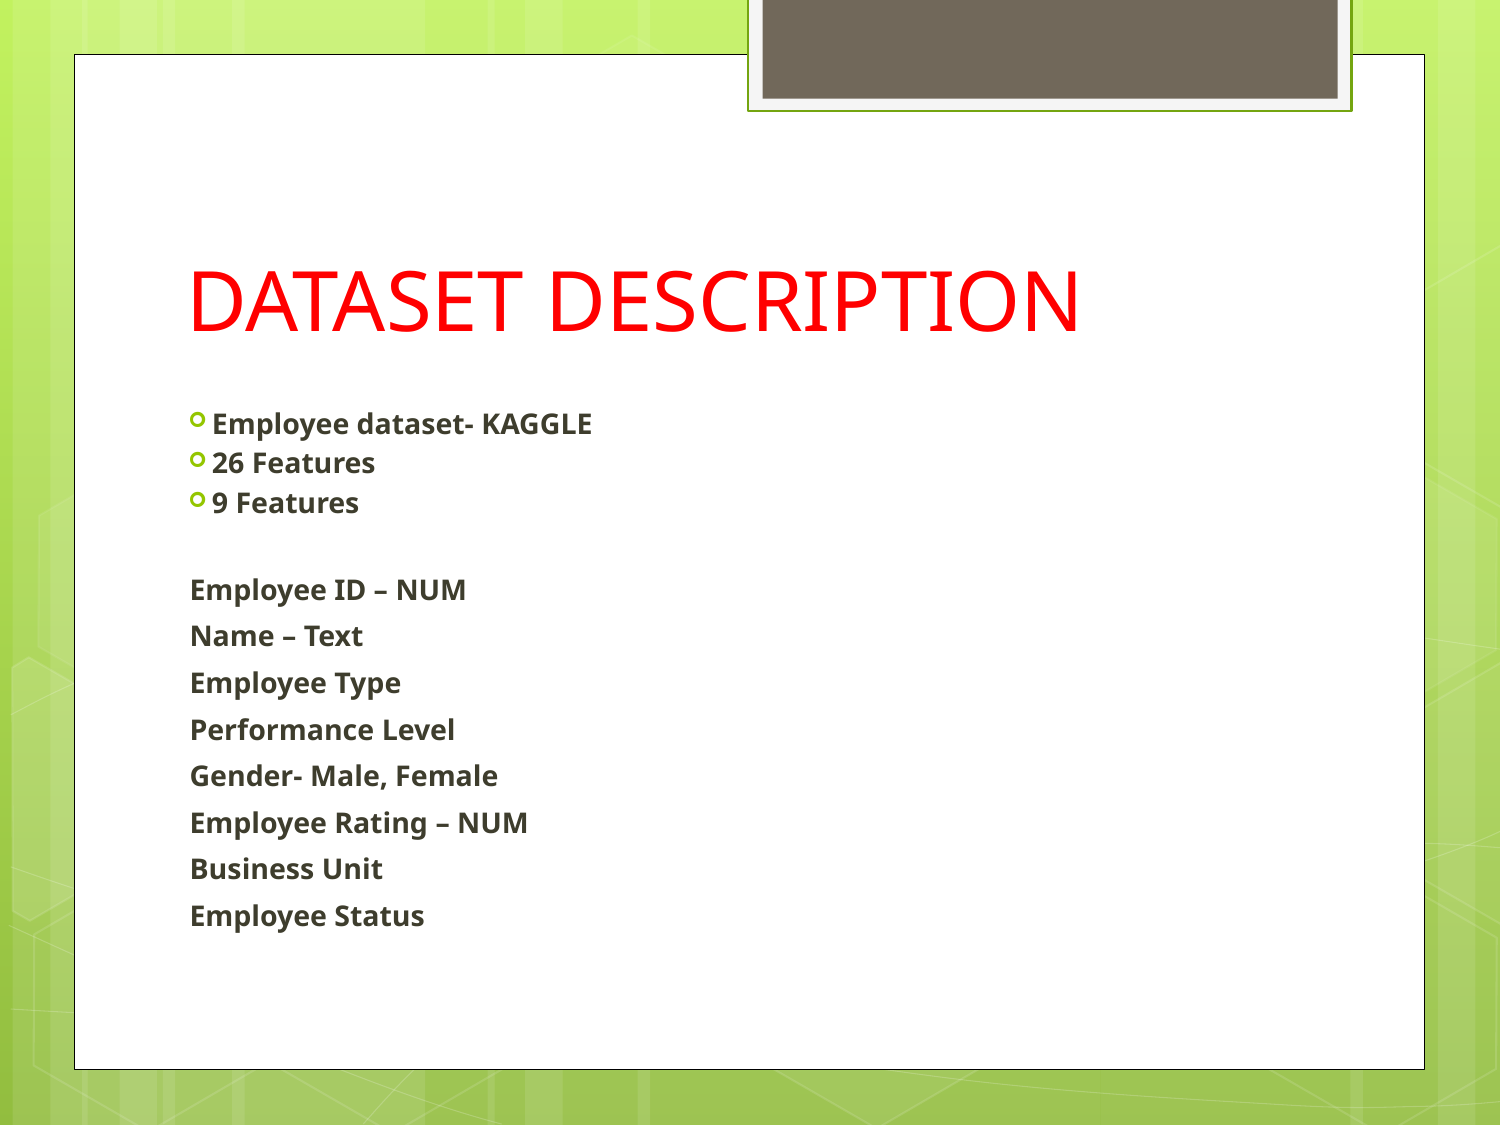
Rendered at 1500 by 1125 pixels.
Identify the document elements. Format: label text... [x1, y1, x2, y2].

list Employee dataset- KAGGLE 26 Features 9 Features Employee ID – NUM Name – Text Employee Type Performance Level Gender- Male, Female Employee Rating – NUM Business Unit Employee Status [171, 381, 1283, 957]
title DATASET DESCRIPTION [171, 168, 1324, 357]
